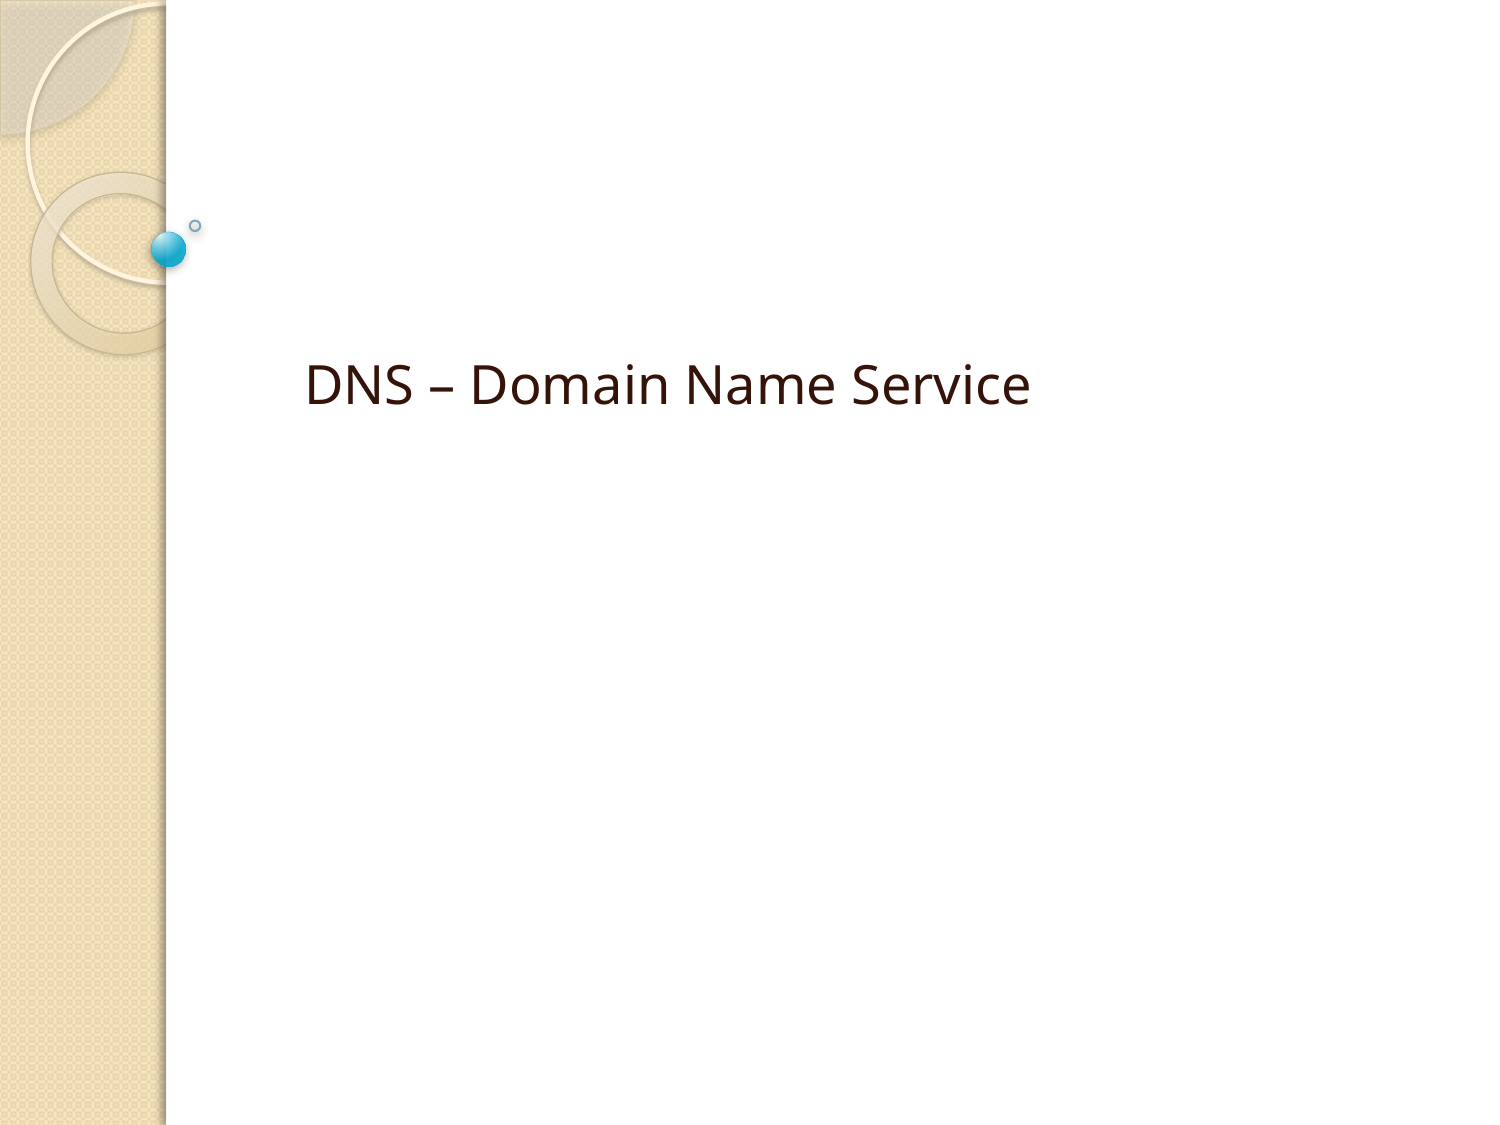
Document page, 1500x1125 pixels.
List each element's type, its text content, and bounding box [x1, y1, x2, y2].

subtitle DNS – Domain Name Service [285, 350, 1350, 638]
